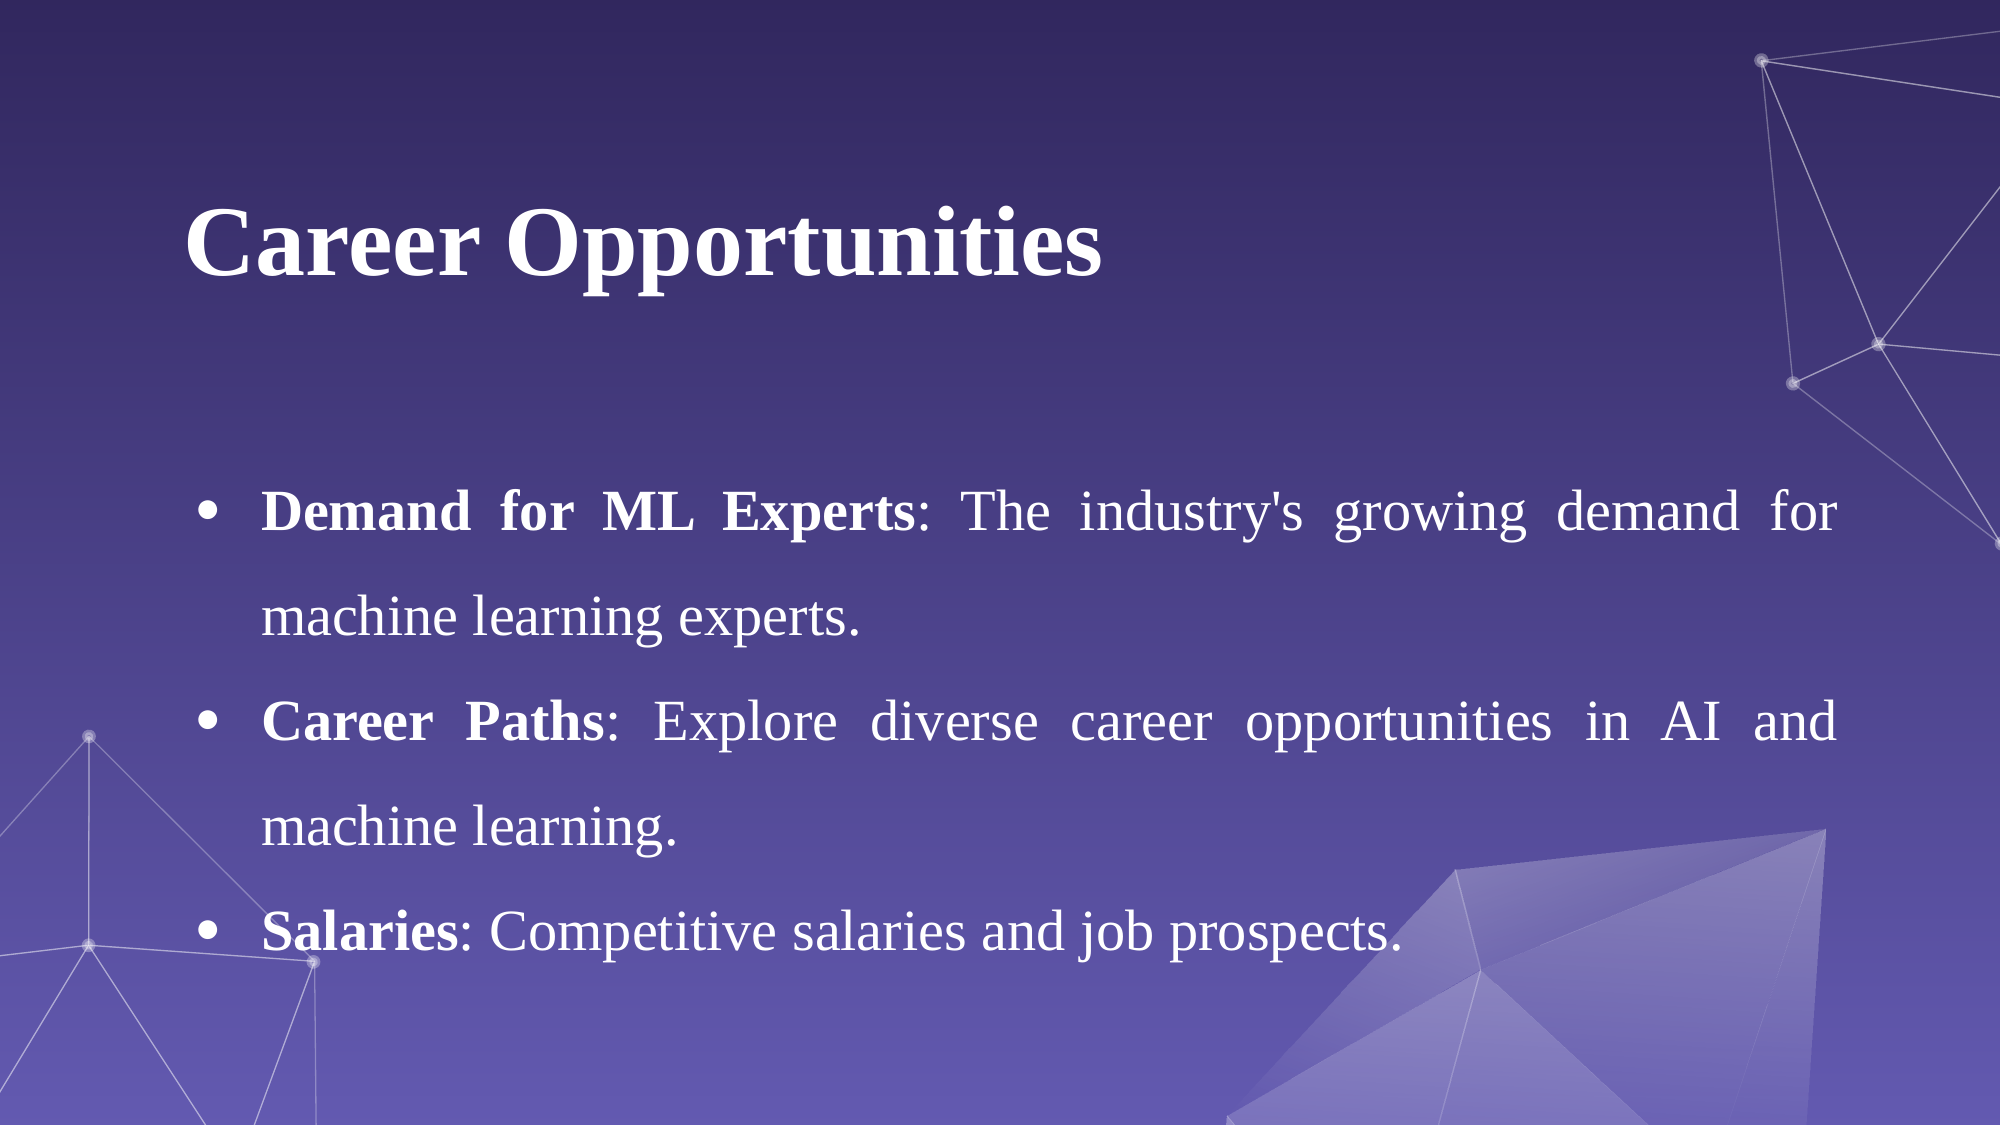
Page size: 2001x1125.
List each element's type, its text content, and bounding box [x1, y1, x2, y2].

list Demand for ML Experts: The industry's growing demand for machine learning experts. Career Paths: Explore diverse career opportunities in AI and machine learning. Salaries: Competitive salaries and job prospects. [146, 422, 1854, 1027]
title Career Opportunities [168, 160, 1854, 286]
